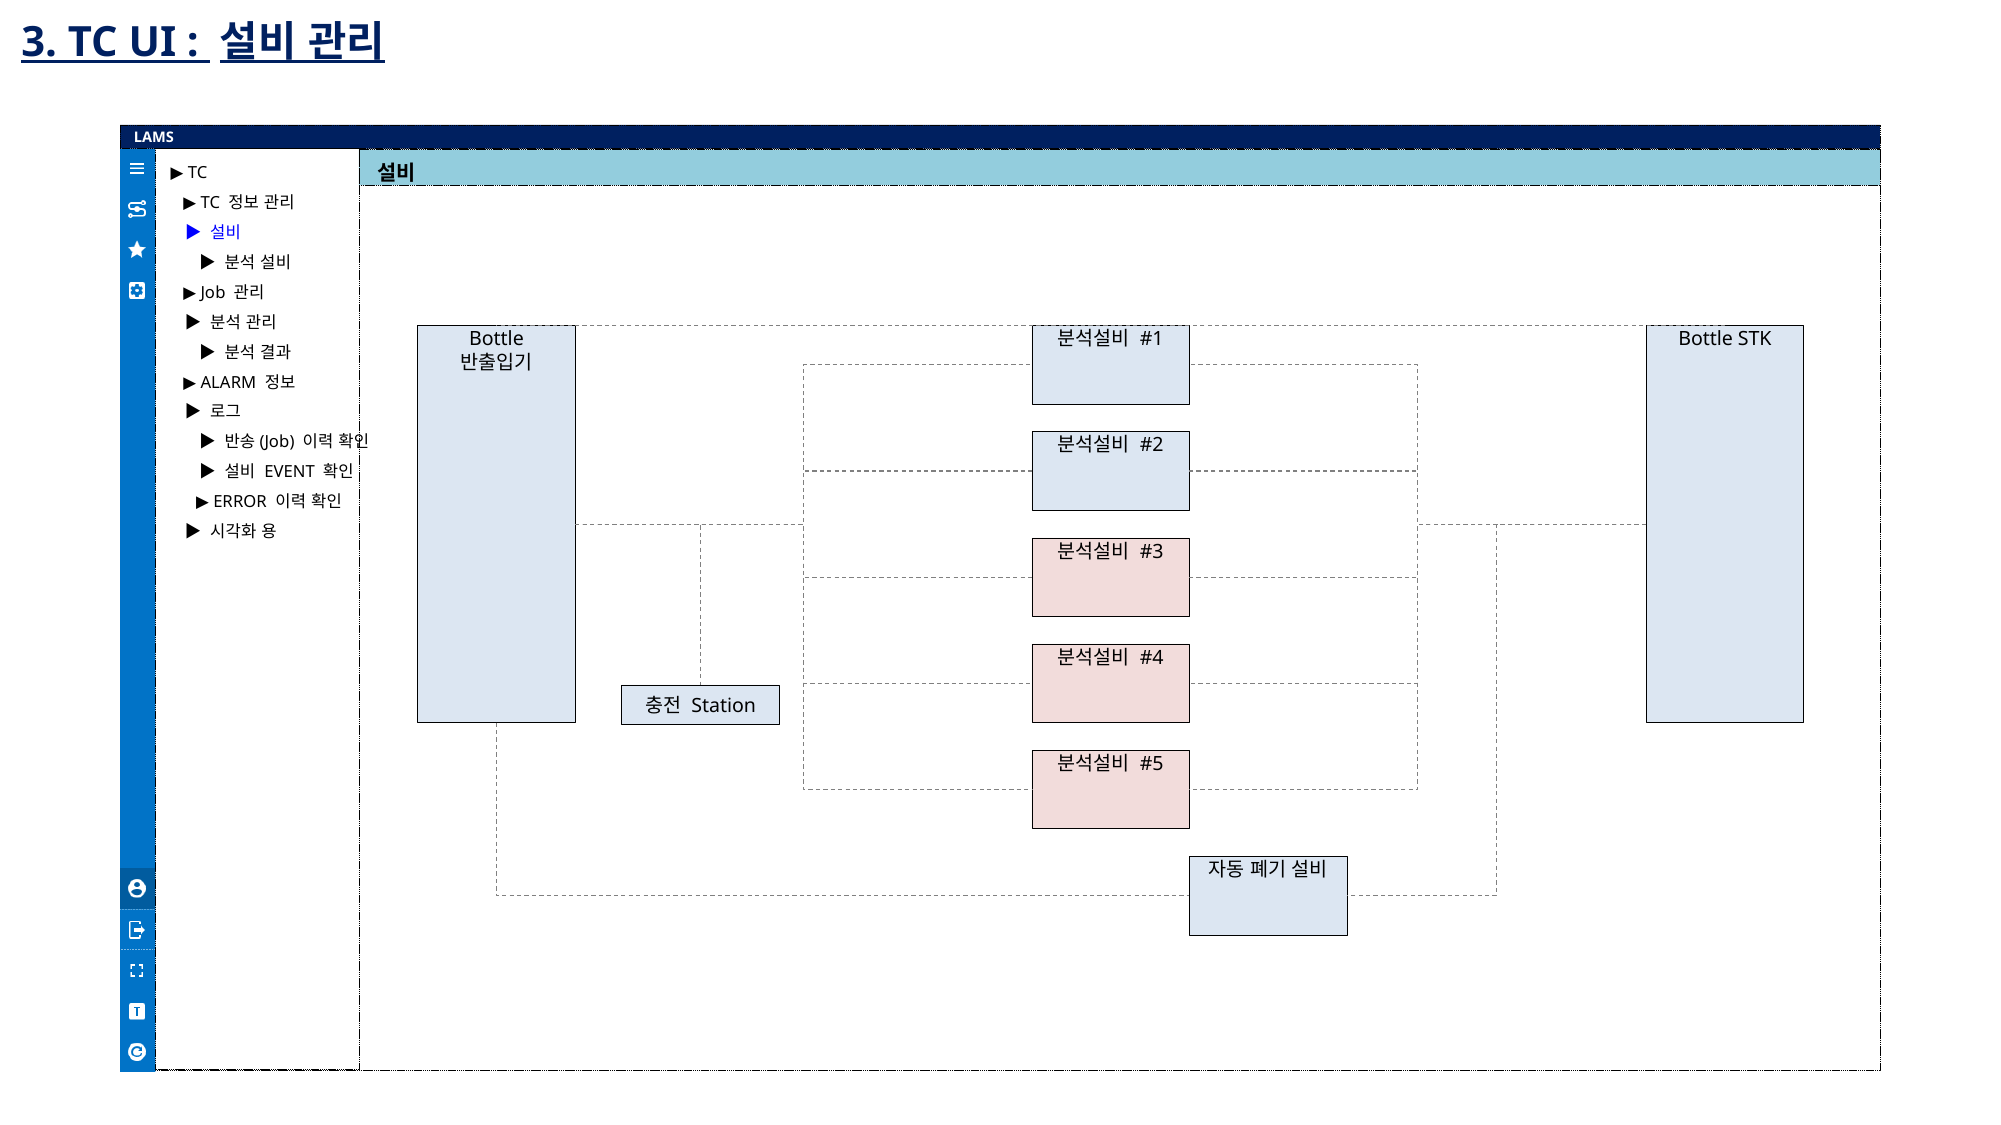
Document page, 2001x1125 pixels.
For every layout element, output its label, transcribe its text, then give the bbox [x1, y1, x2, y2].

text_box 3. TC UI : 설비 관리 [6, 7, 1325, 73]
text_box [115, 124, 1881, 1072]
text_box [417, 325, 1804, 936]
